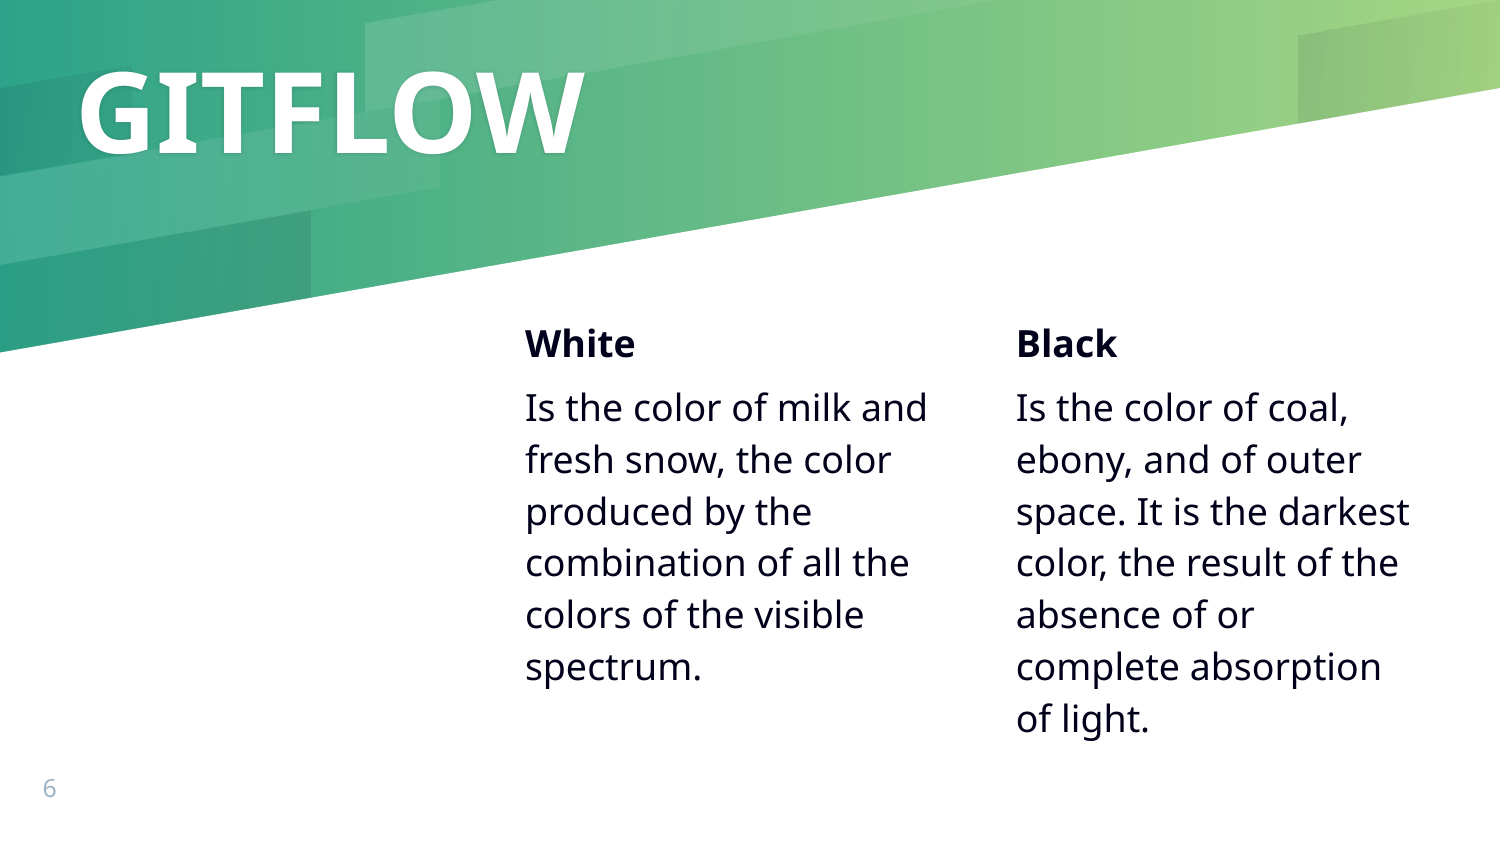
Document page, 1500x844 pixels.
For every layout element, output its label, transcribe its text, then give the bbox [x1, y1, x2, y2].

title GITFLOW [75, 0, 975, 298]
list Black Is the color of coal, ebony, and of outer space. It is the darkest color, the result of the absence of or complete absorption of light. [1015, 313, 1425, 808]
slide_number 6 [42, 766, 122, 807]
list White Is the color of milk and fresh snow, the color produced by the combination of all the colors of the visible spectrum. [525, 313, 935, 808]
